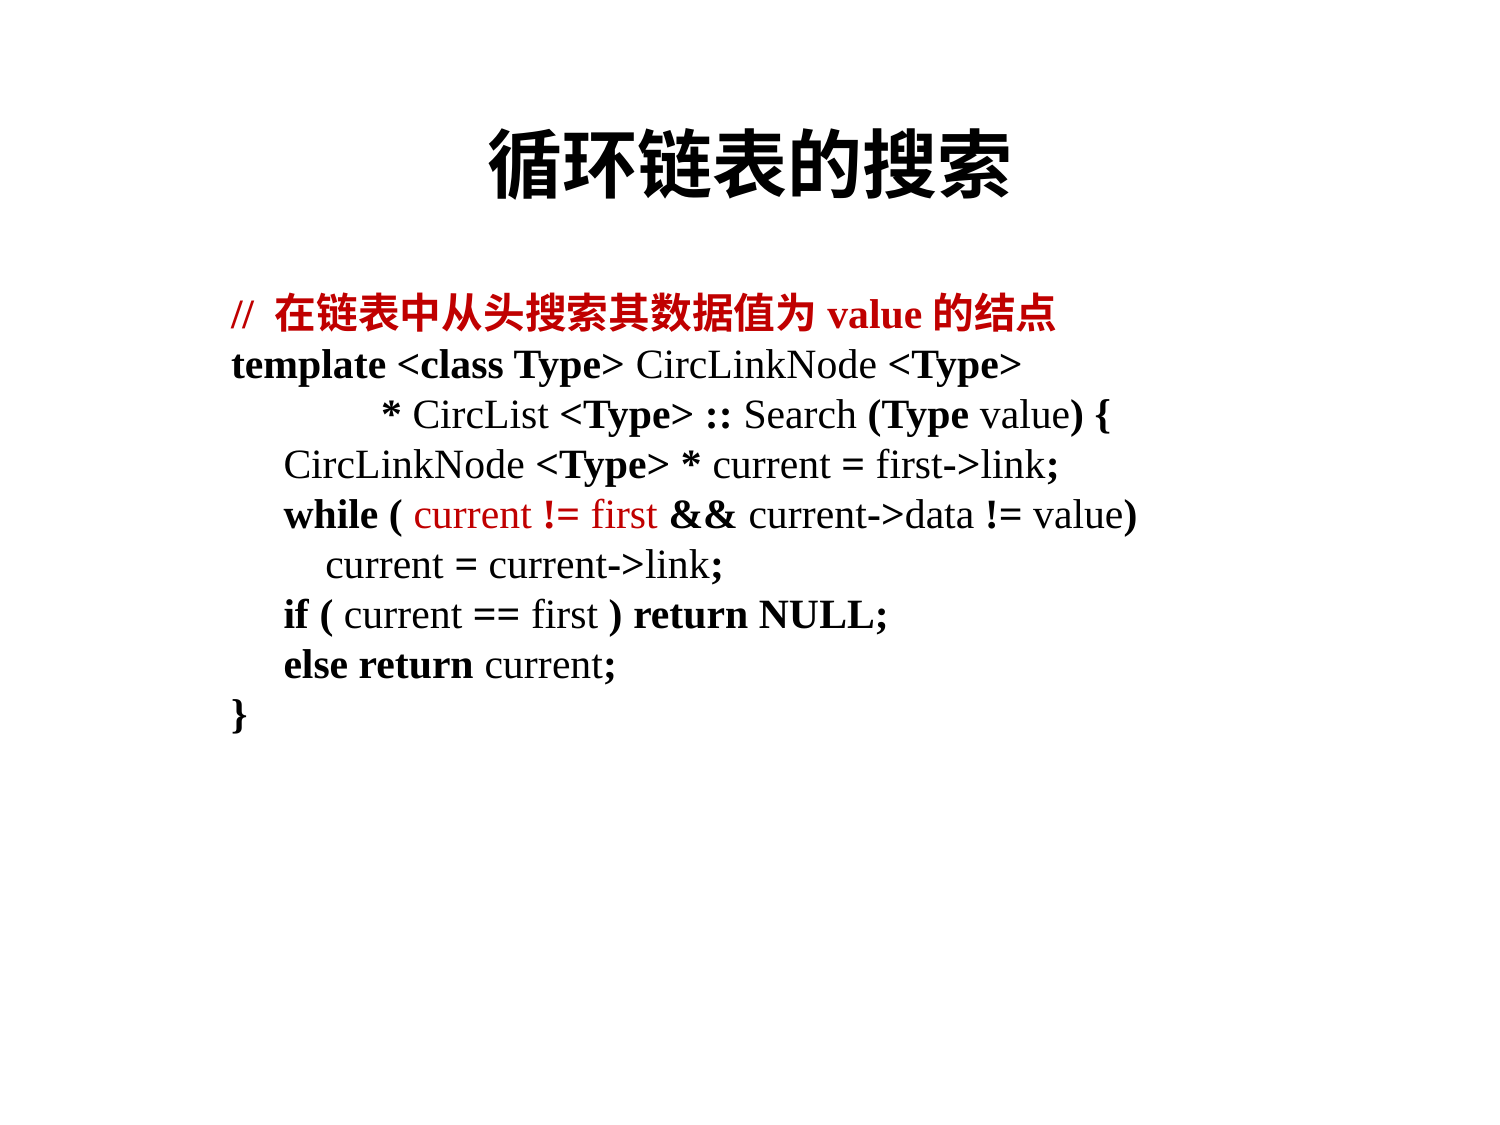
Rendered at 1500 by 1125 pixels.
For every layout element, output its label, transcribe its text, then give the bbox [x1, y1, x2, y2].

text_box // 在链表中从头搜索其数据值为value的结点 template <class Type> CircLinkNode <Type> * CircList <Type> :: Search (Type value) { CircLinkNode <Type> * current = first->link; while ( current != first && current->data != value) current = current->link; if ( current == first ) return NULL; else return current; } [212, 277, 1288, 746]
title 循环链表的搜索 [103, 59, 1397, 278]
